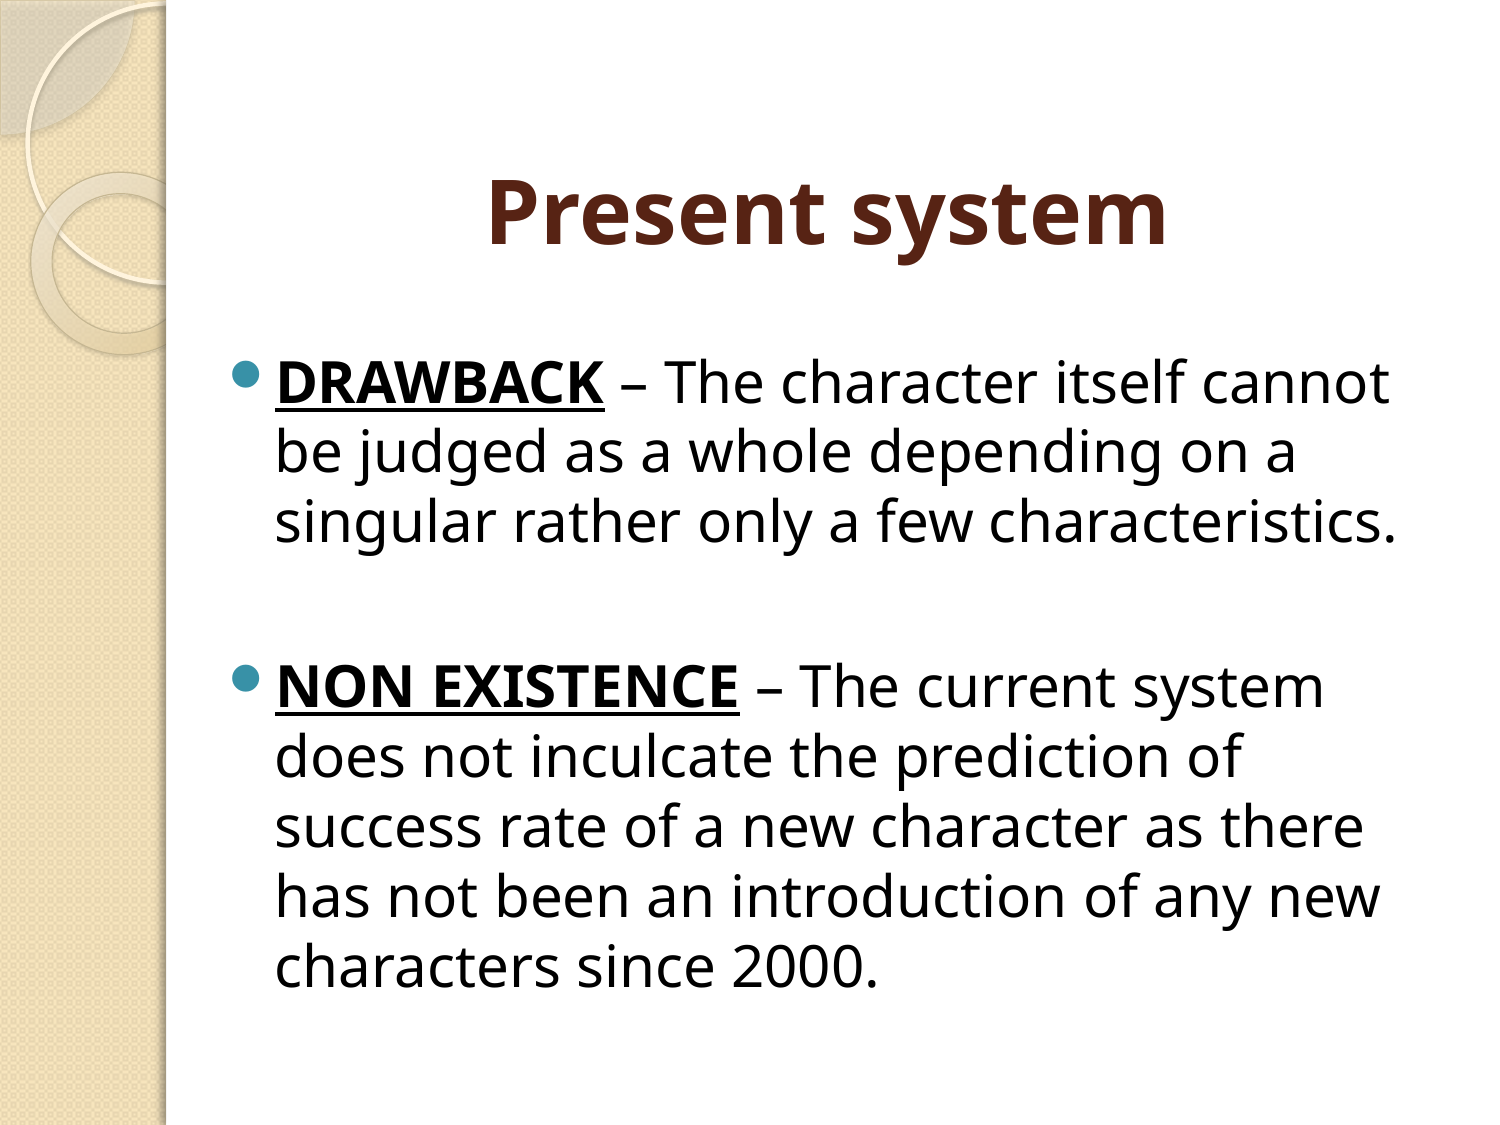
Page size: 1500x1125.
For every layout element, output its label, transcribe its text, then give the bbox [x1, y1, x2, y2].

list DRAWBACK – The character itself cannot be judged as a whole depending on a singular rather only a few characteristics. NON EXISTENCE – The current system does not inculcate the prediction of success rate of a new character as there has not been an introduction of any new characters since 2000. [200, 337, 1430, 1038]
title Present system [212, 112, 1443, 305]
